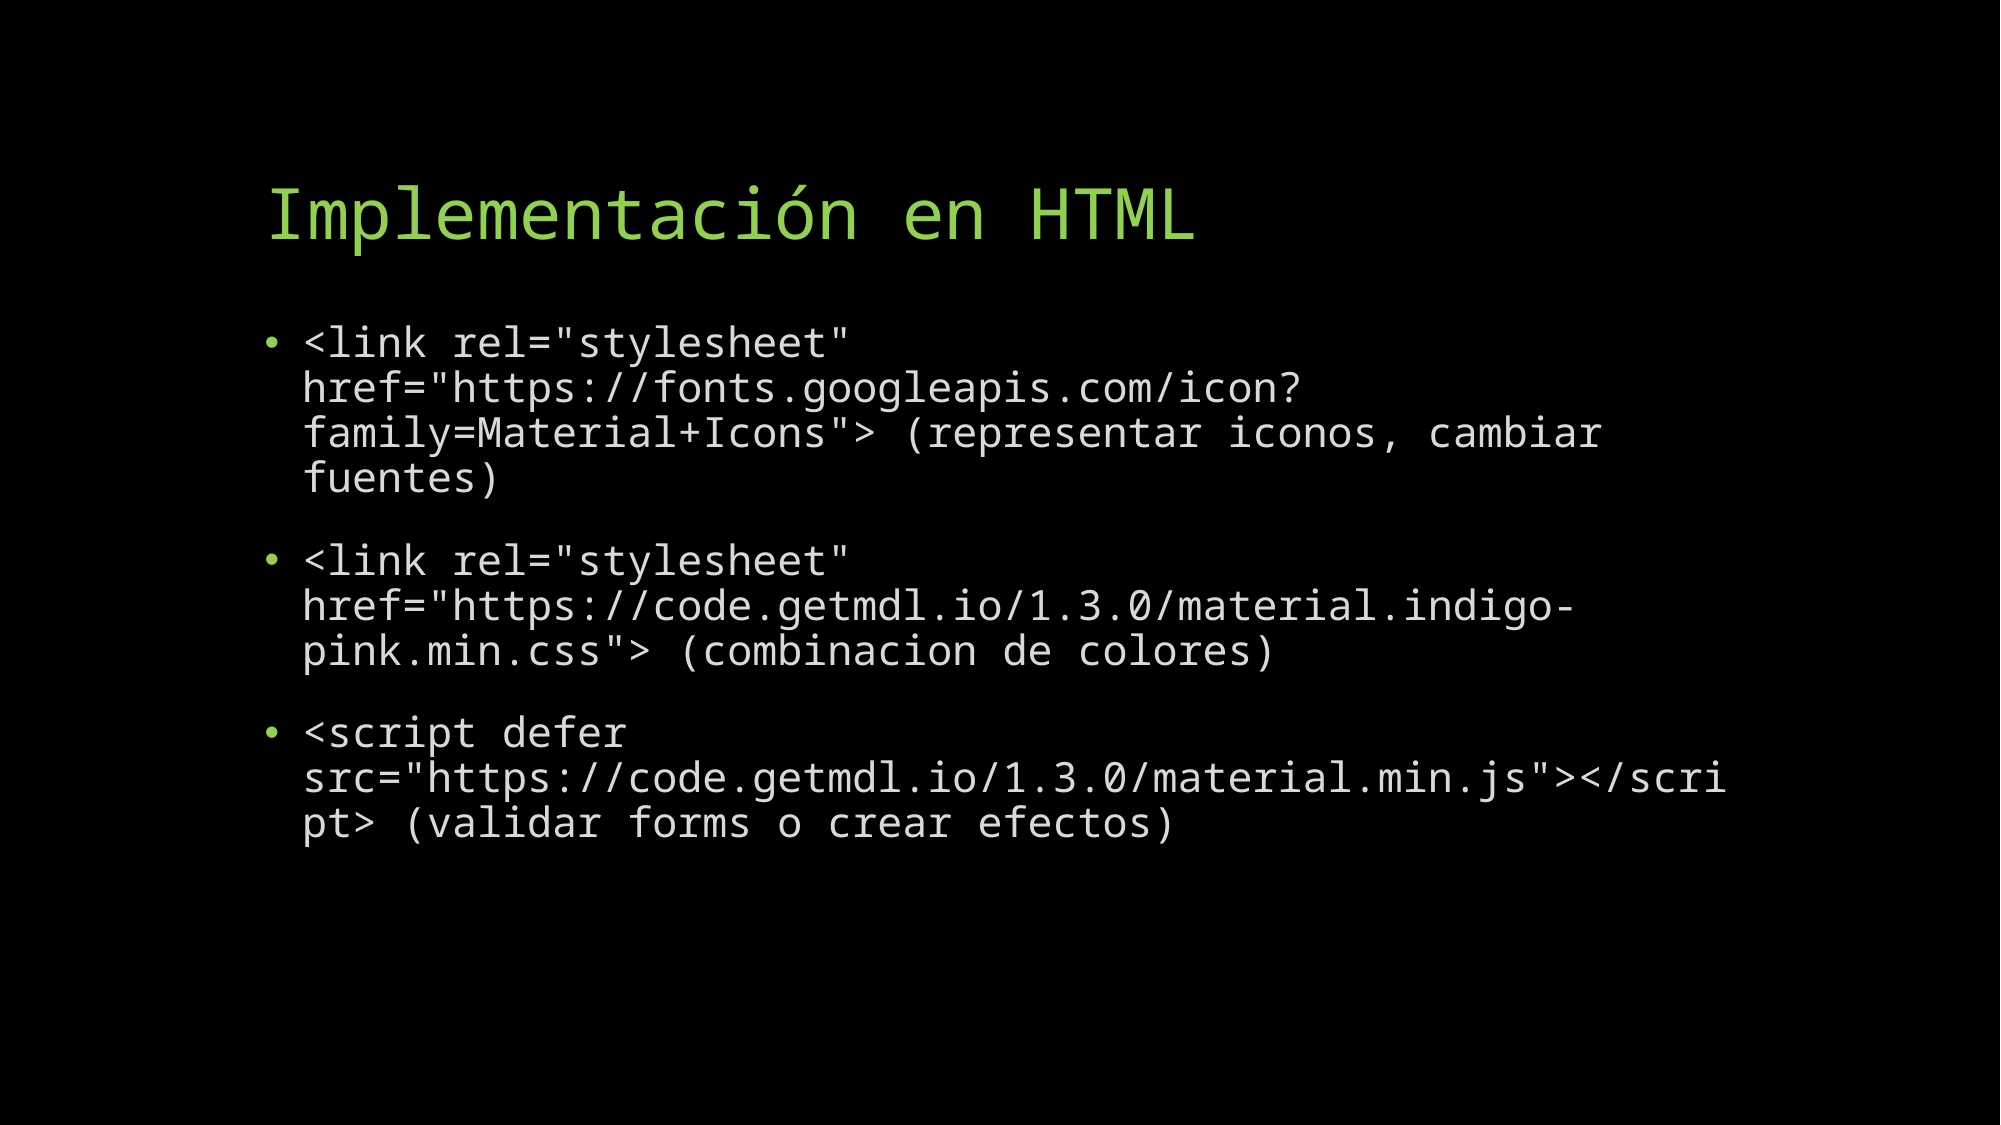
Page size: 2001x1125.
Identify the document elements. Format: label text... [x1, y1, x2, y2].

text_box <link rel="stylesheet" href="https://fonts.googleapis.com/icon?family=Material+Icons"> (representar iconos, cambiar fuentes) <link rel="stylesheet" href="https://code.getmdl.io/1.3.0/material.indigo-pink.min.css"> (combinacion de colores) <script defer src="https://code.getmdl.io/1.3.0/material.min.js"></script> (validar forms o crear efectos) [249, 314, 1750, 787]
title Implementación en HTML [249, 75, 1750, 263]
